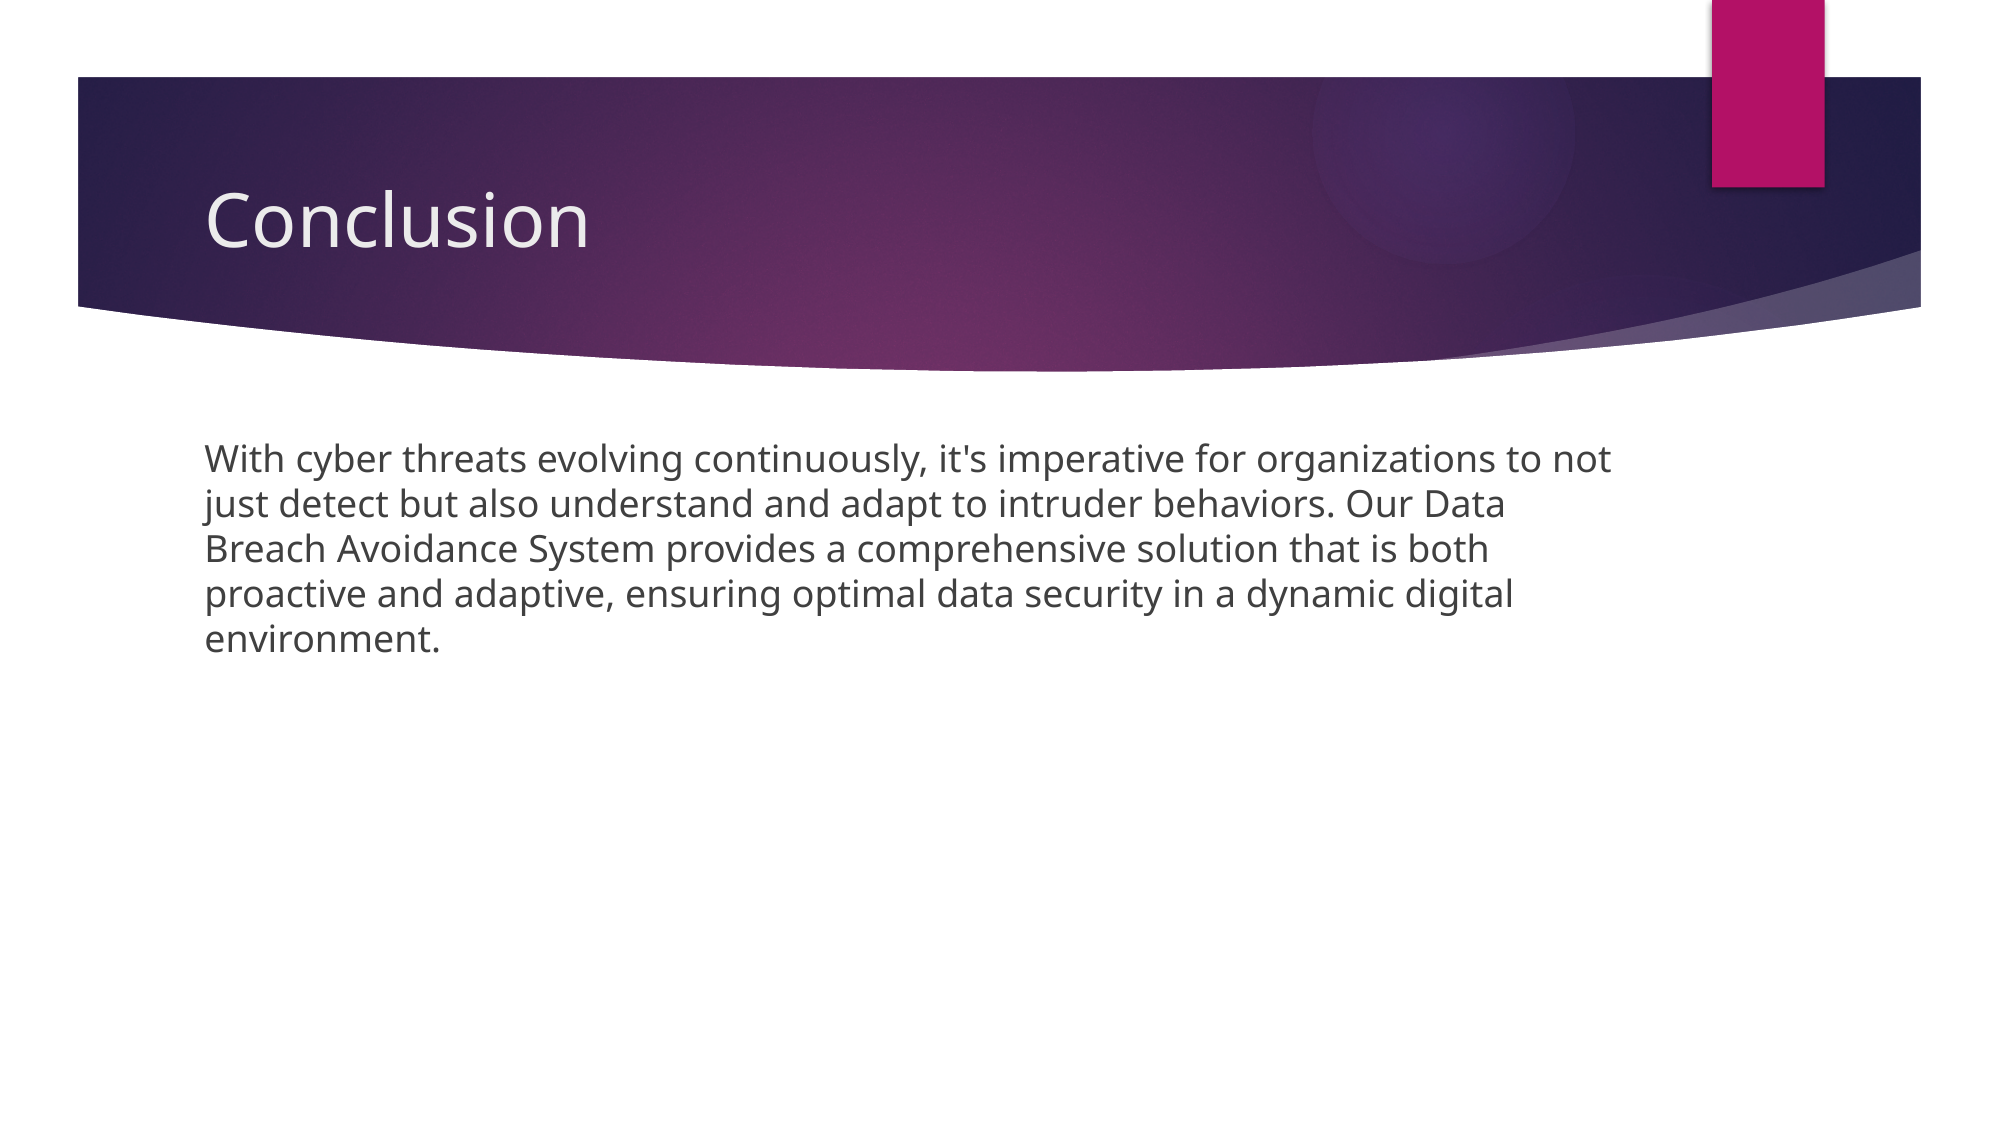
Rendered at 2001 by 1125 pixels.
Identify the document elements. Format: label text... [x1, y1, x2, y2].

list With cyber threats evolving continuously, it's imperative for organizations to not just detect but also understand and adapt to intruder behaviors. Our Data Breach Avoidance System provides a comprehensive solution that is both proactive and adaptive, ensuring optimal data security in a dynamic digital environment. [189, 427, 1638, 988]
title Conclusion [189, 159, 1627, 276]
